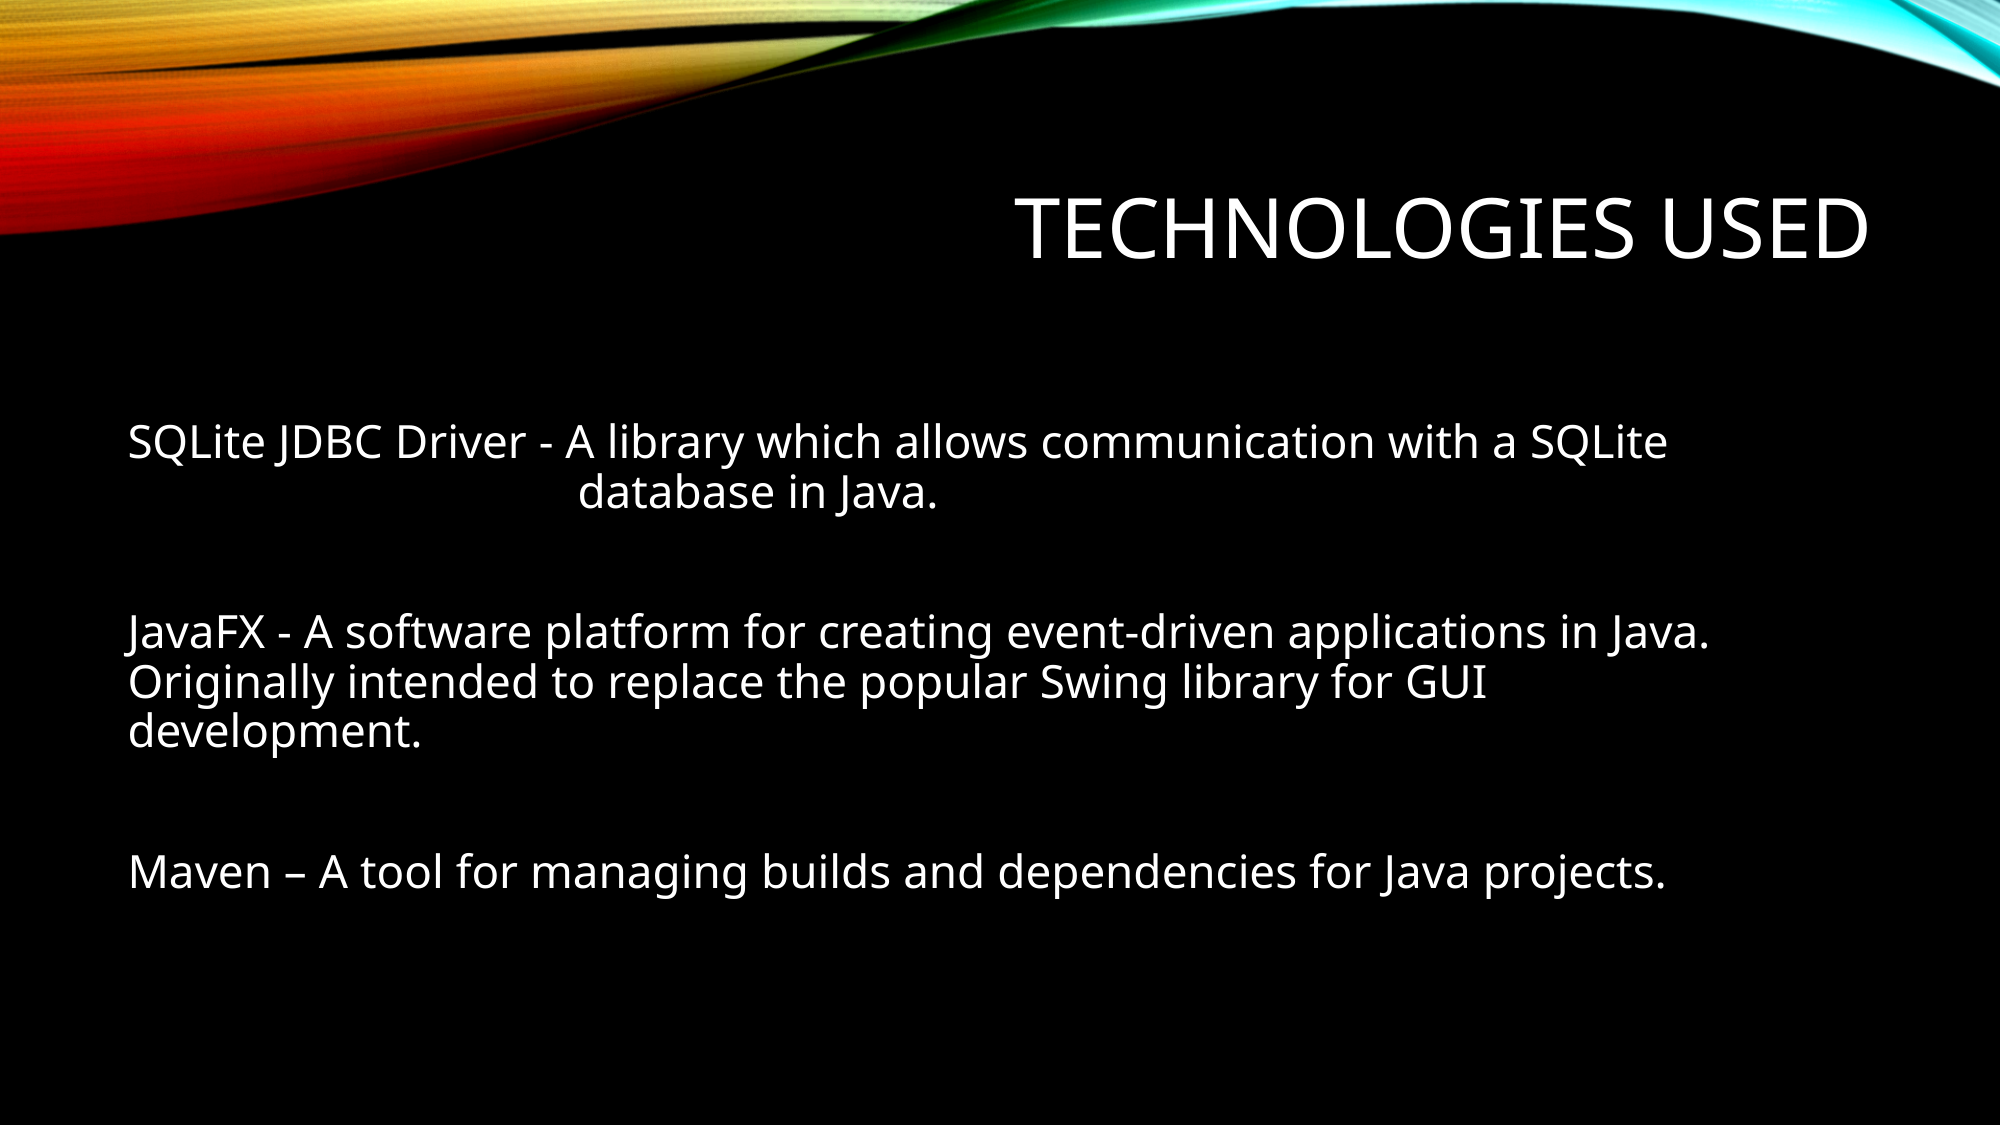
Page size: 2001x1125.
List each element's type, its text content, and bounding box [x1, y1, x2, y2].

picture [0, 0, 2000, 237]
title Technologies Used [287, 125, 1888, 338]
list SQLite JDBC Driver - A library which allows communication with a SQLite database in Java. JavaFX - A software platform for creating event-driven applications in Java. Originally intended to replace the popular Swing library for GUI development. Maven – A tool for managing builds and dependencies for Java projects. [112, 412, 1888, 1073]
